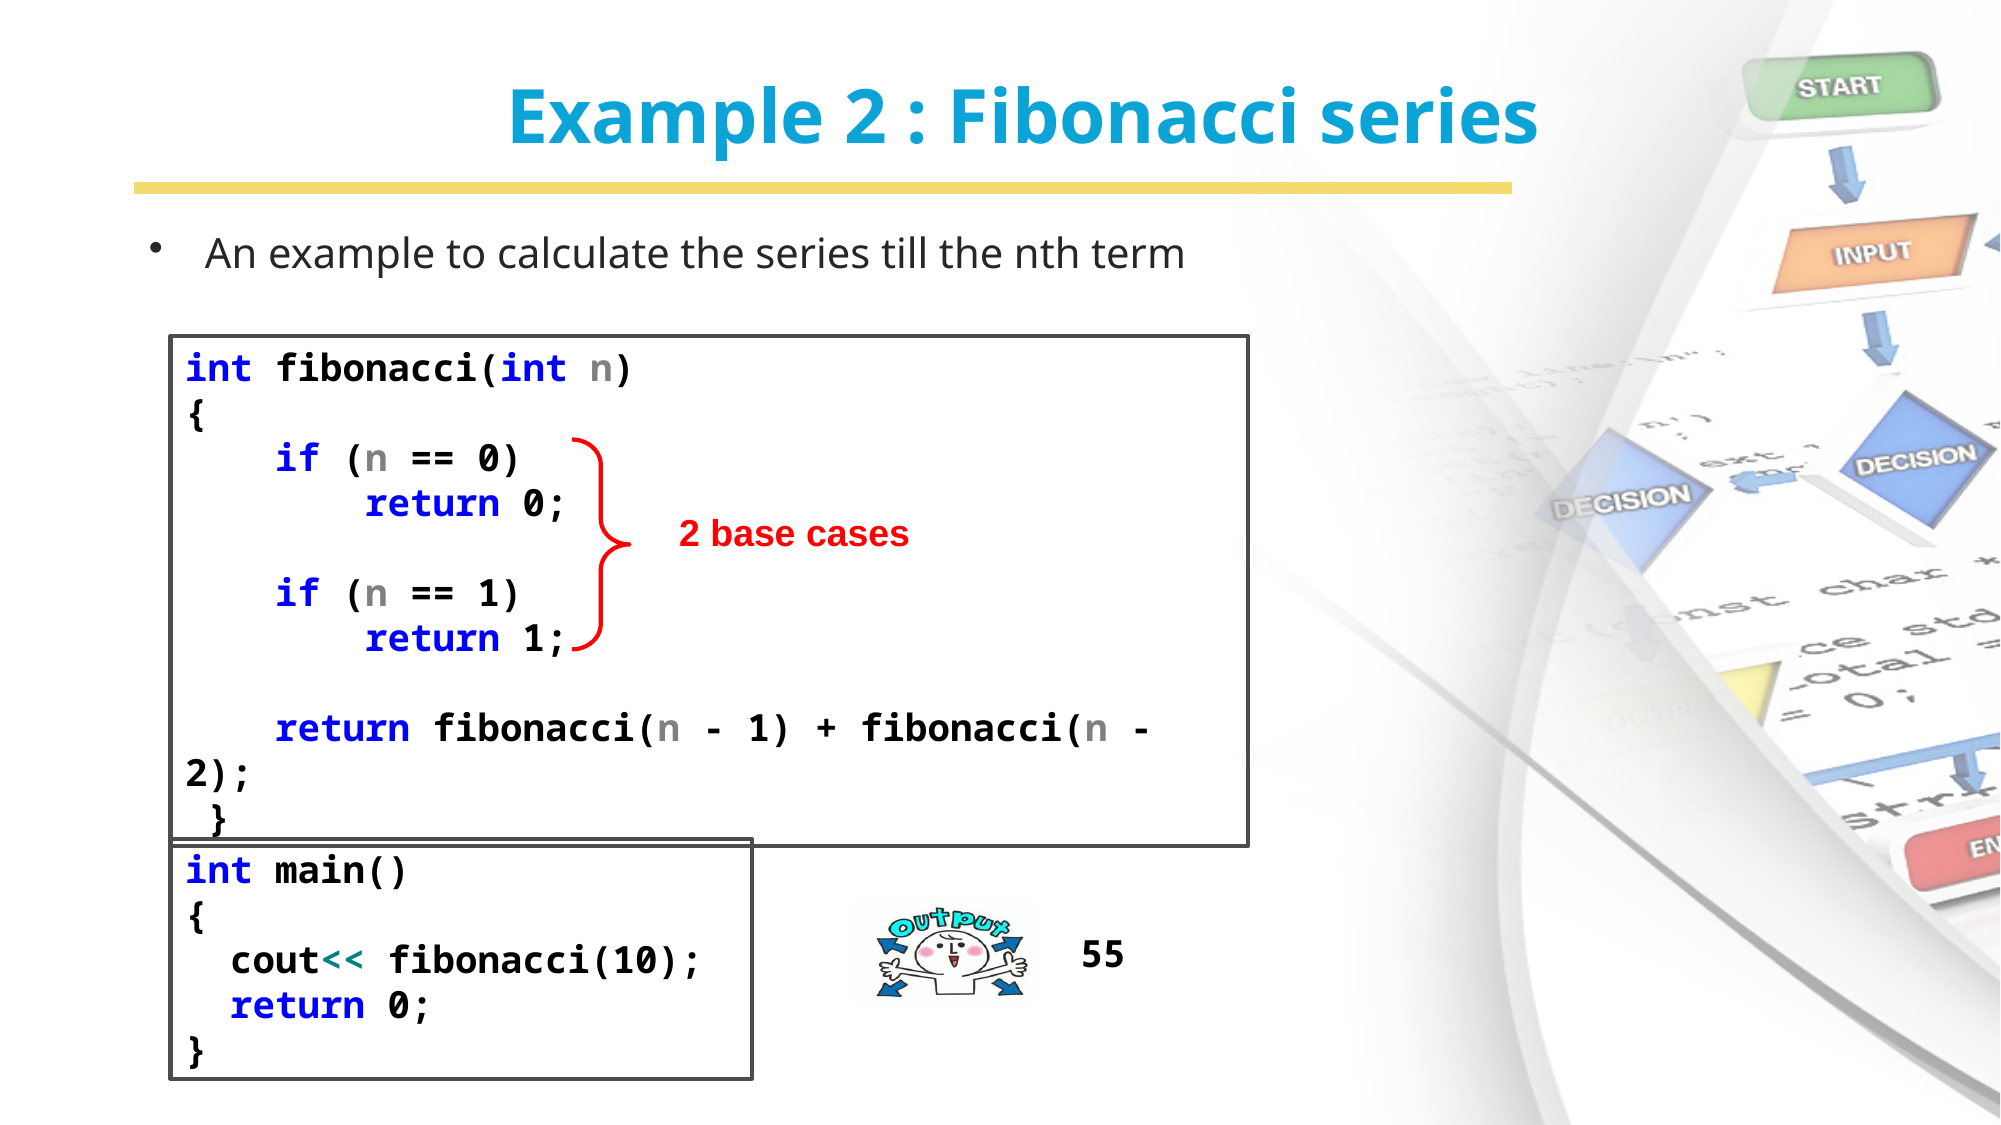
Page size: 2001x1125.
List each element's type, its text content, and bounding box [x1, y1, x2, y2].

text_box 2 base cases [664, 501, 1000, 562]
text_box int fibonacci(int n) { if (n == 0) return 0; if (n == 1) return 1; return fibonacci(n - 1) + fibonacci(n - 2); } [170, 336, 1248, 846]
text_box 55 [1065, 922, 1247, 982]
text_box [571, 439, 630, 650]
text_box int main() { cout<< fibonacci(10); return 0; } [170, 838, 752, 1079]
picture [0, 0, 2001, 1125]
title Example 2 : Fibonacci series [133, 42, 1914, 186]
list An example to calculate the series till the nth term [133, 219, 1500, 1071]
